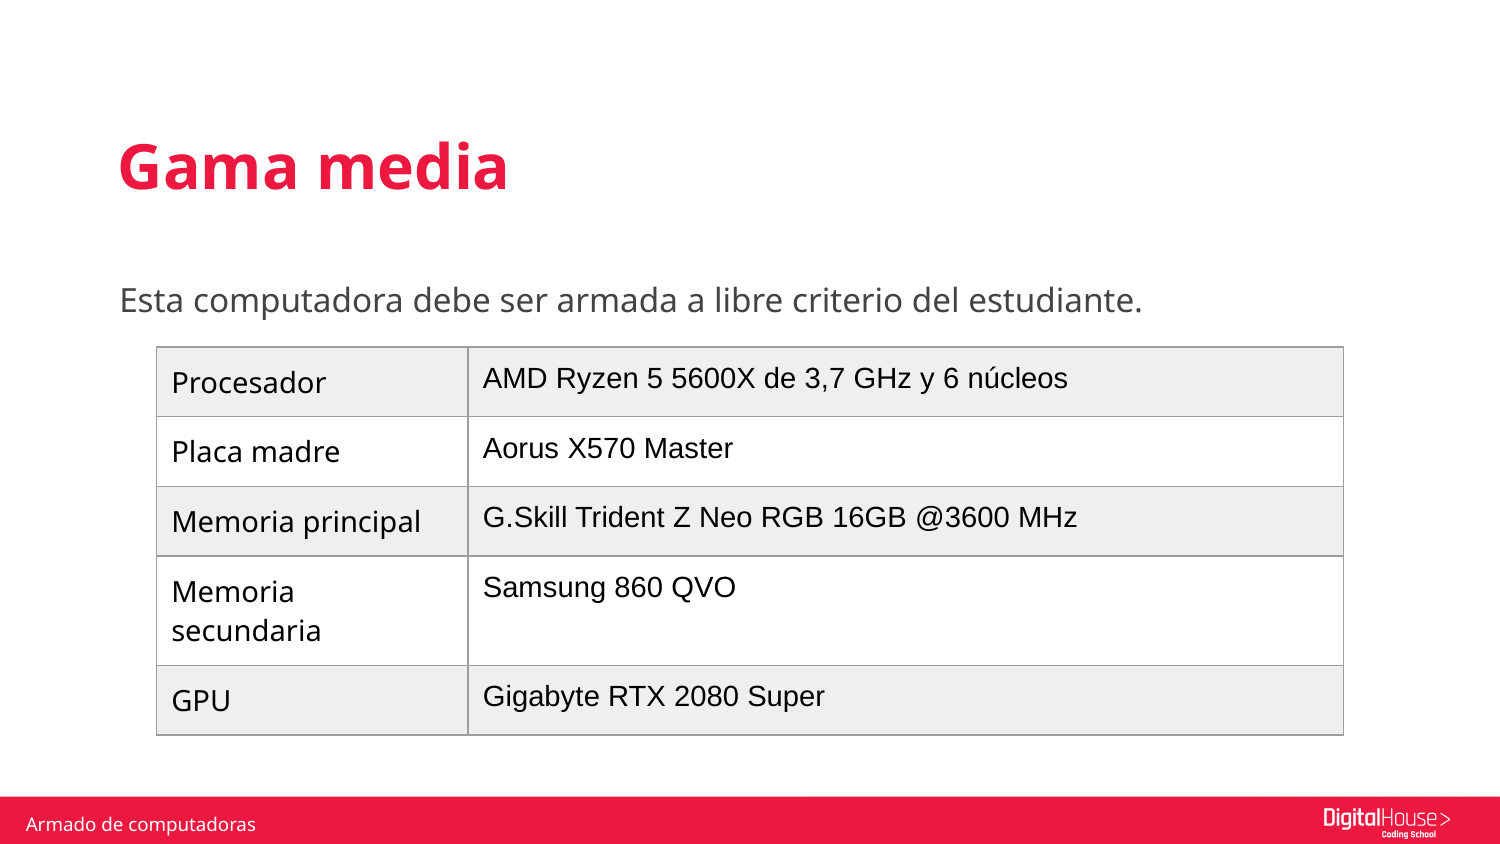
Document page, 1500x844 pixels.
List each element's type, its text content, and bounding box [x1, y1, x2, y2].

text_box Esta computadora debe ser armada a libre criterio del estudiante. [104, 251, 1429, 297]
table_cell GPU [157, 666, 467, 734]
table_cell Placa madre [157, 417, 467, 486]
table_cell Gigabyte RTX 2080 Super [469, 666, 1343, 734]
table_cell Memoria secundaria [157, 557, 467, 665]
picture [1324, 808, 1450, 839]
table_header Procesador [157, 348, 467, 416]
table_cell Samsung 860 QVO [469, 557, 1343, 665]
table_cell Aorus X570 Master [469, 417, 1343, 486]
table_header AMD Ryzen 5 5600X de 3,7 GHz y 6 núcleos [469, 348, 1343, 416]
table_cell G.Skill Trident Z Neo RGB 16GB @3600 MHz [469, 487, 1343, 555]
table_cell Memoria principal [157, 487, 467, 555]
text_box Gama media [104, 99, 1365, 240]
text_box [167, 297, 659, 346]
